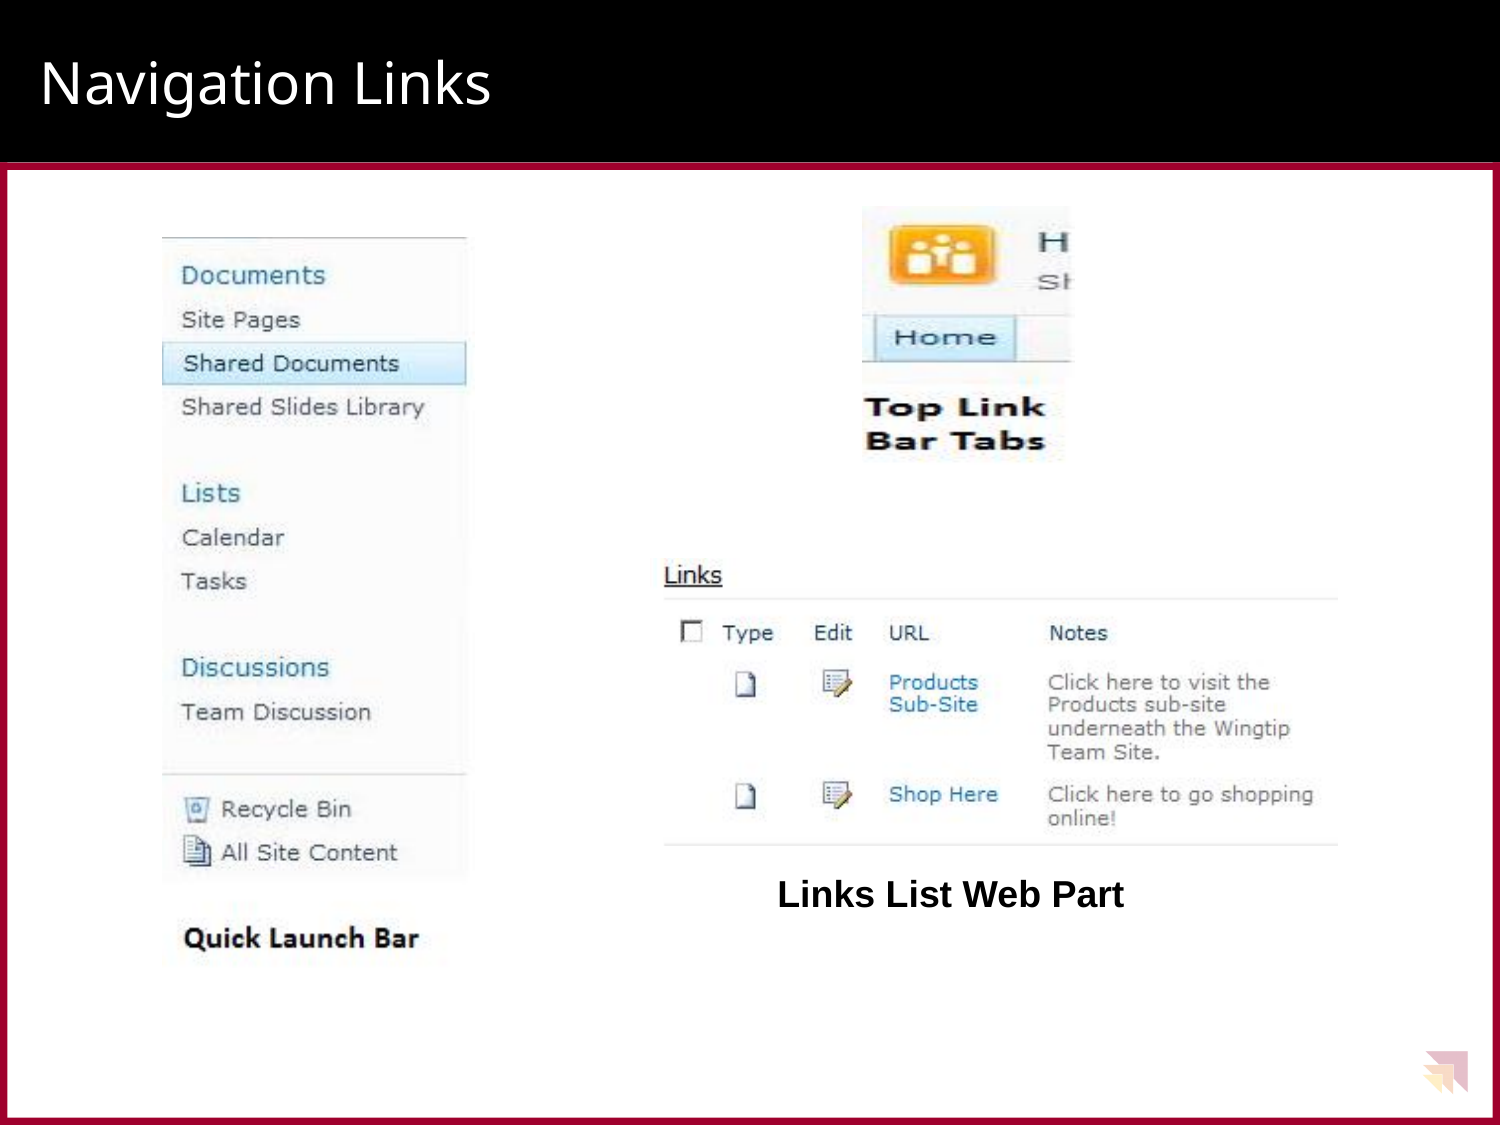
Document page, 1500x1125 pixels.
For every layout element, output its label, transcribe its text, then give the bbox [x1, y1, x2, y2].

title Navigation Links [24, 12, 1438, 150]
picture [649, 558, 1338, 846]
picture [162, 237, 476, 968]
picture [862, 206, 1076, 468]
text_box Links List Web Part [762, 863, 1150, 923]
